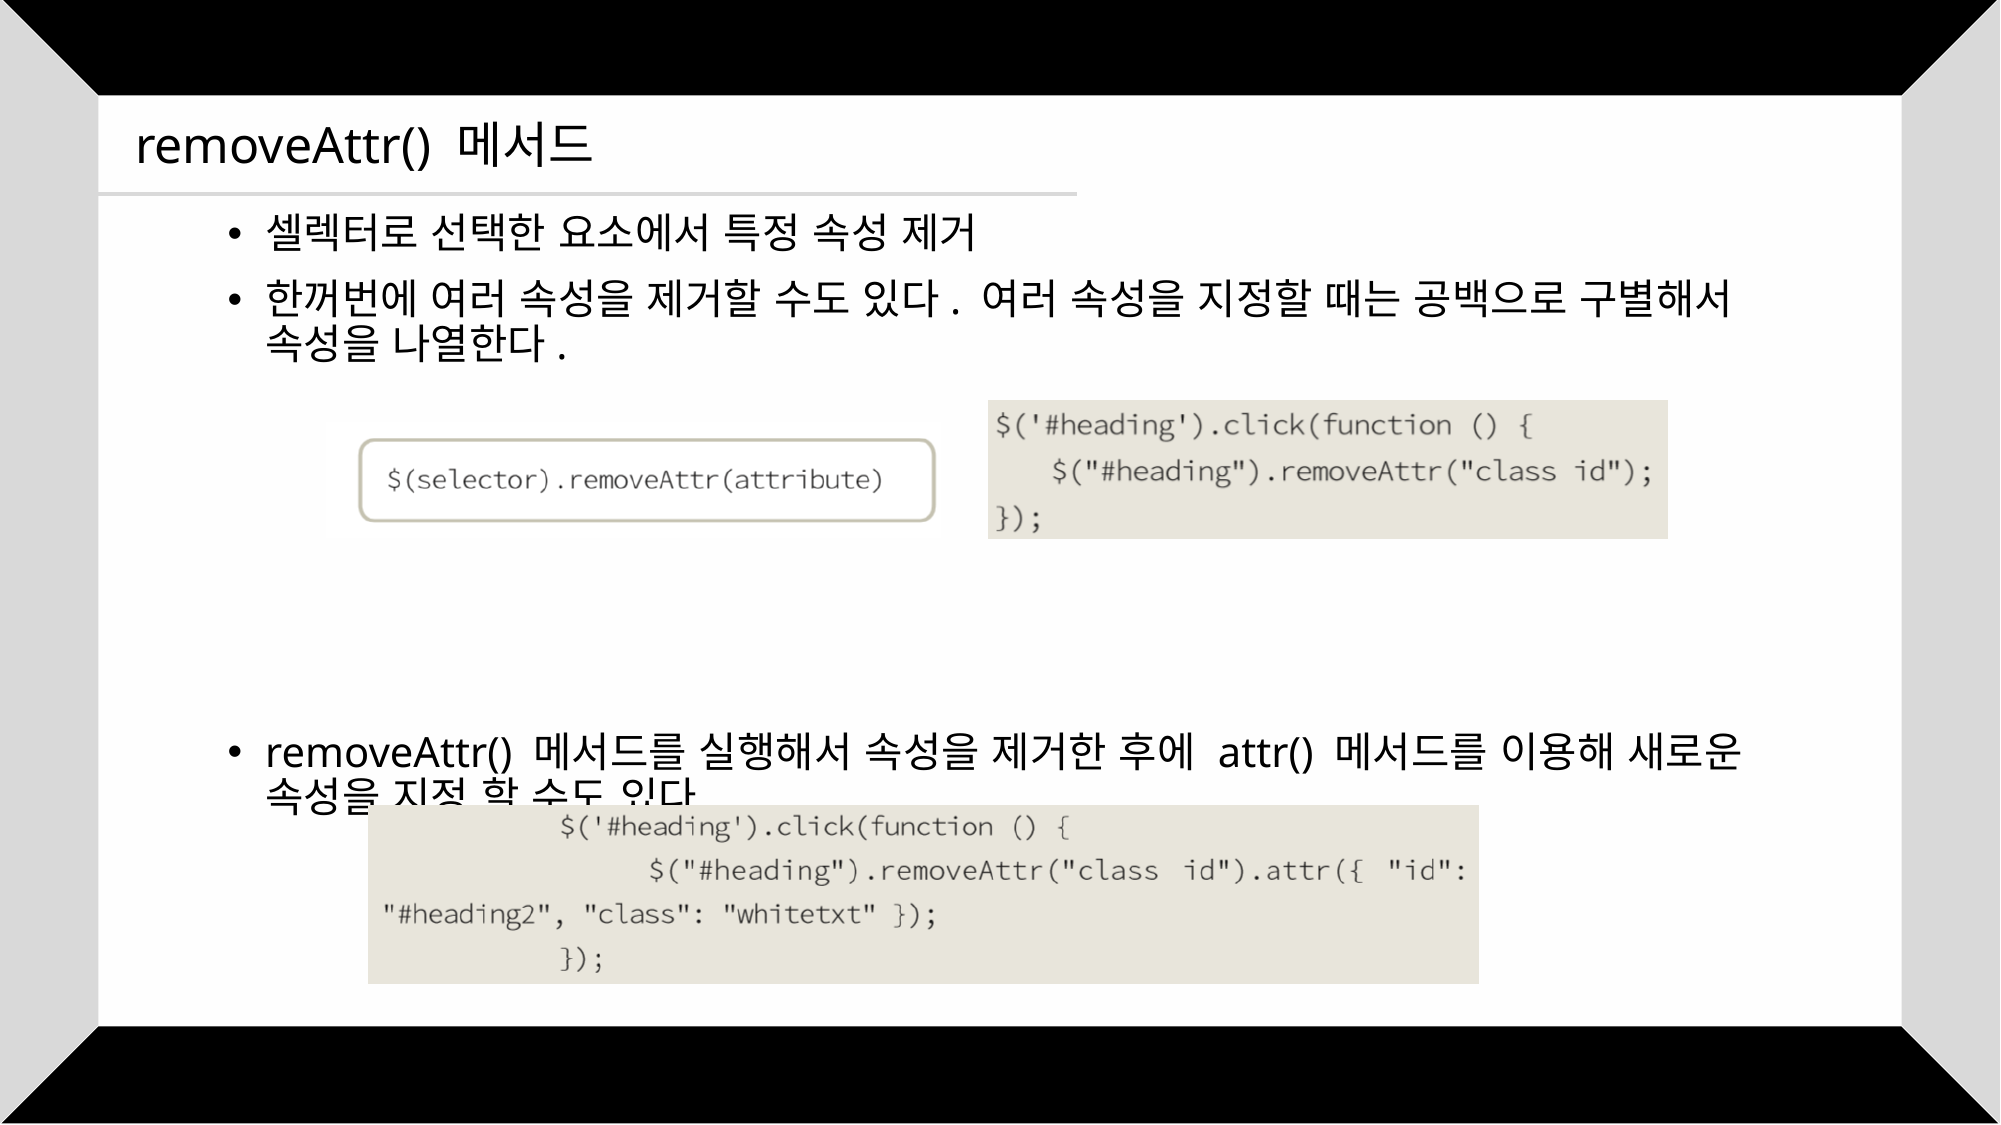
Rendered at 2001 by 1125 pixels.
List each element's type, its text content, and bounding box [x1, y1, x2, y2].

text_box removeAttr() 메서드 [120, 106, 610, 181]
picture [367, 805, 1479, 984]
list 셀렉터로 선택한 요소에서 특정 속성 제거 한꺼번에 여러 속성을 제거할 수도 있다. 여러 속성을 지정할 때는 공백으로 구별해서 속성을 나열한다. removeAttr() 메서드를 실행해서 속성을 제거한 후에 attr() 메서드를 이용해 새로운 속성을 지정 할 수도 있다. [212, 205, 1825, 550]
picture [988, 400, 1668, 539]
picture [326, 422, 941, 538]
